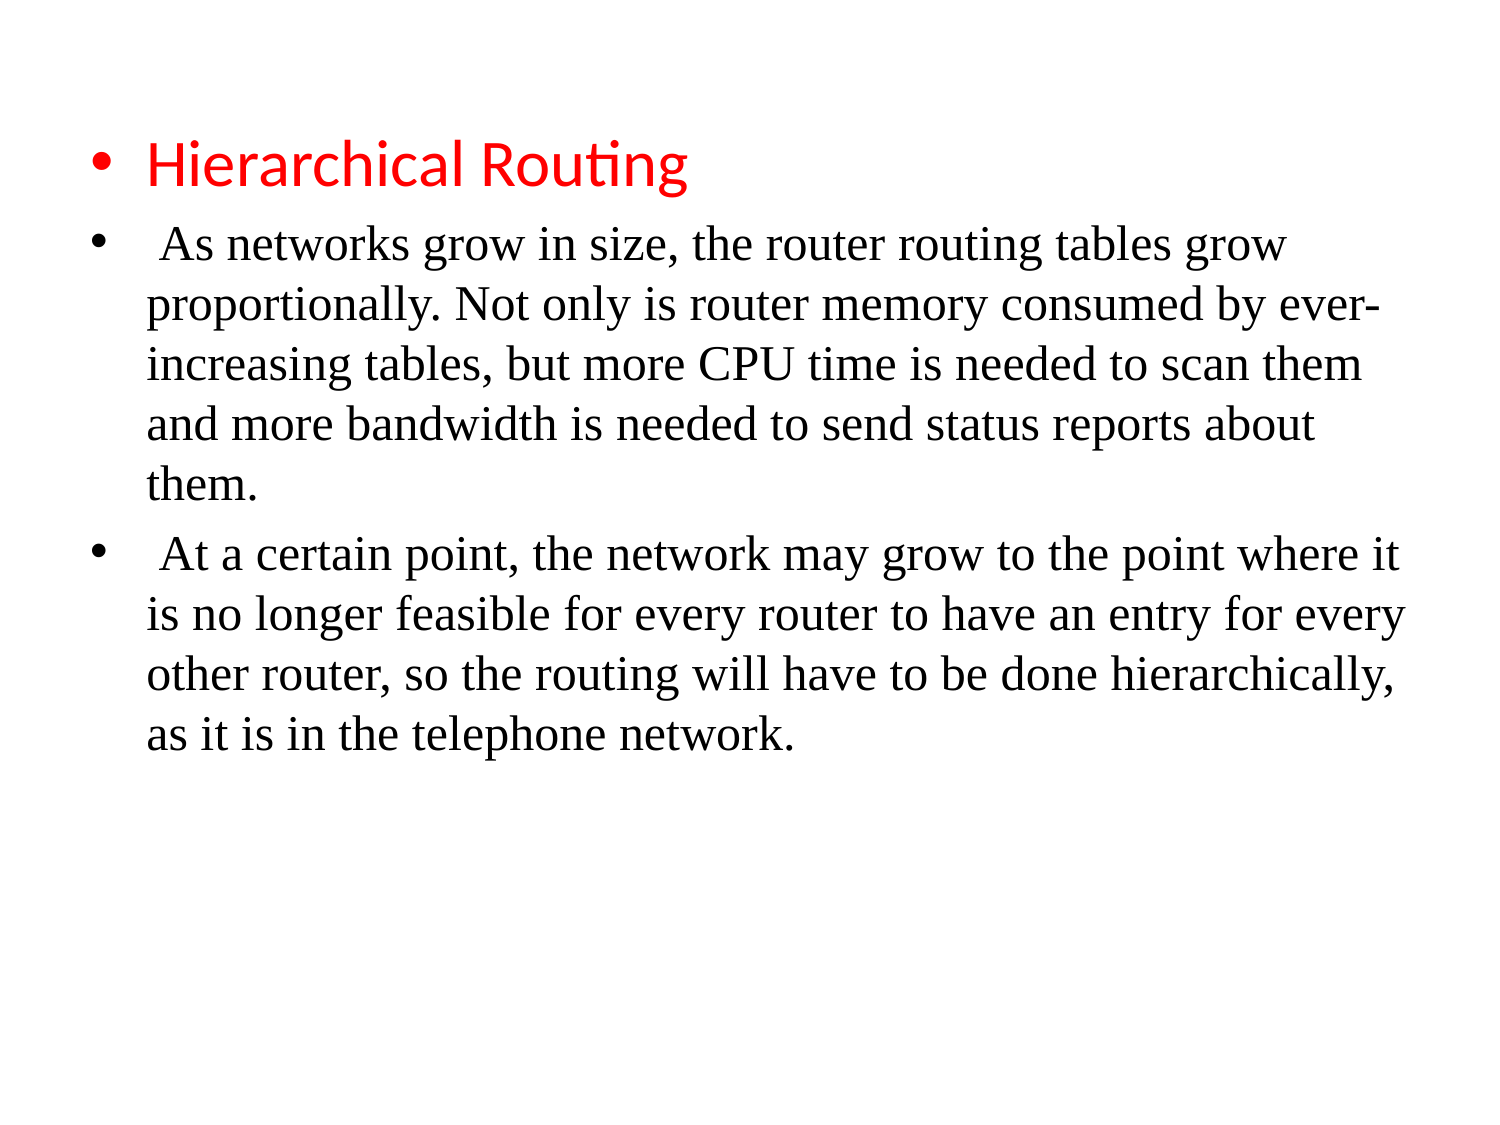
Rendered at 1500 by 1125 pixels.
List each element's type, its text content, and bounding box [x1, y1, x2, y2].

list Hierarchical Routing As networks grow in size, the router routing tables grow proportionally. Not only is router memory consumed by ever-increasing tables, but more CPU time is needed to scan them and more bandwidth is needed to send status reports about them. At a certain point, the network may grow to the point where it is no longer feasible for every router to have an entry for every other router, so the routing will have to be done hierarchically, as it is in the telephone network. [75, 112, 1425, 1005]
